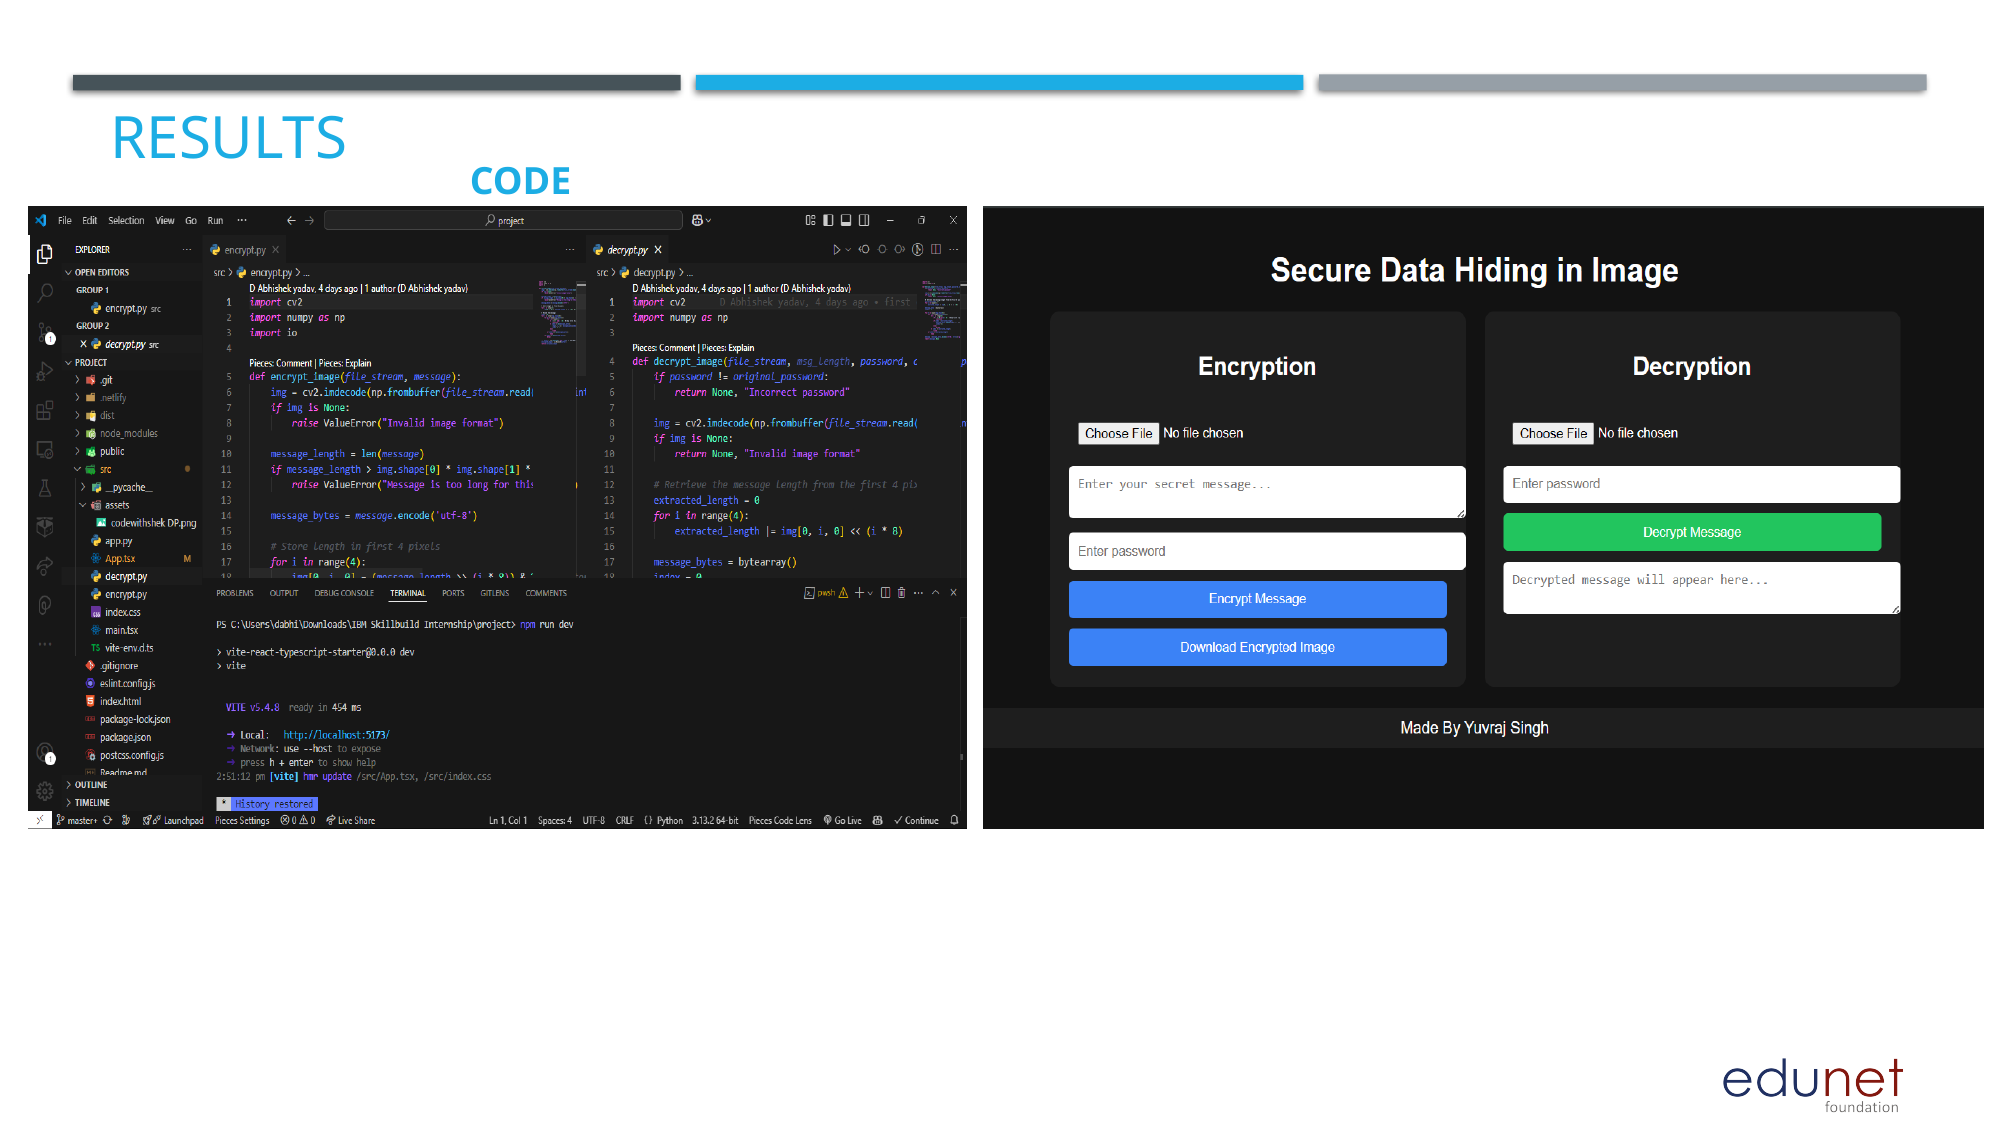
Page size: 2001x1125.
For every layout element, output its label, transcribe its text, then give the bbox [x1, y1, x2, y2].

picture [982, 206, 1985, 830]
text_box CODE [455, 149, 588, 204]
picture [1719, 1056, 1905, 1116]
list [27, 206, 967, 830]
title Results [95, 90, 1905, 178]
